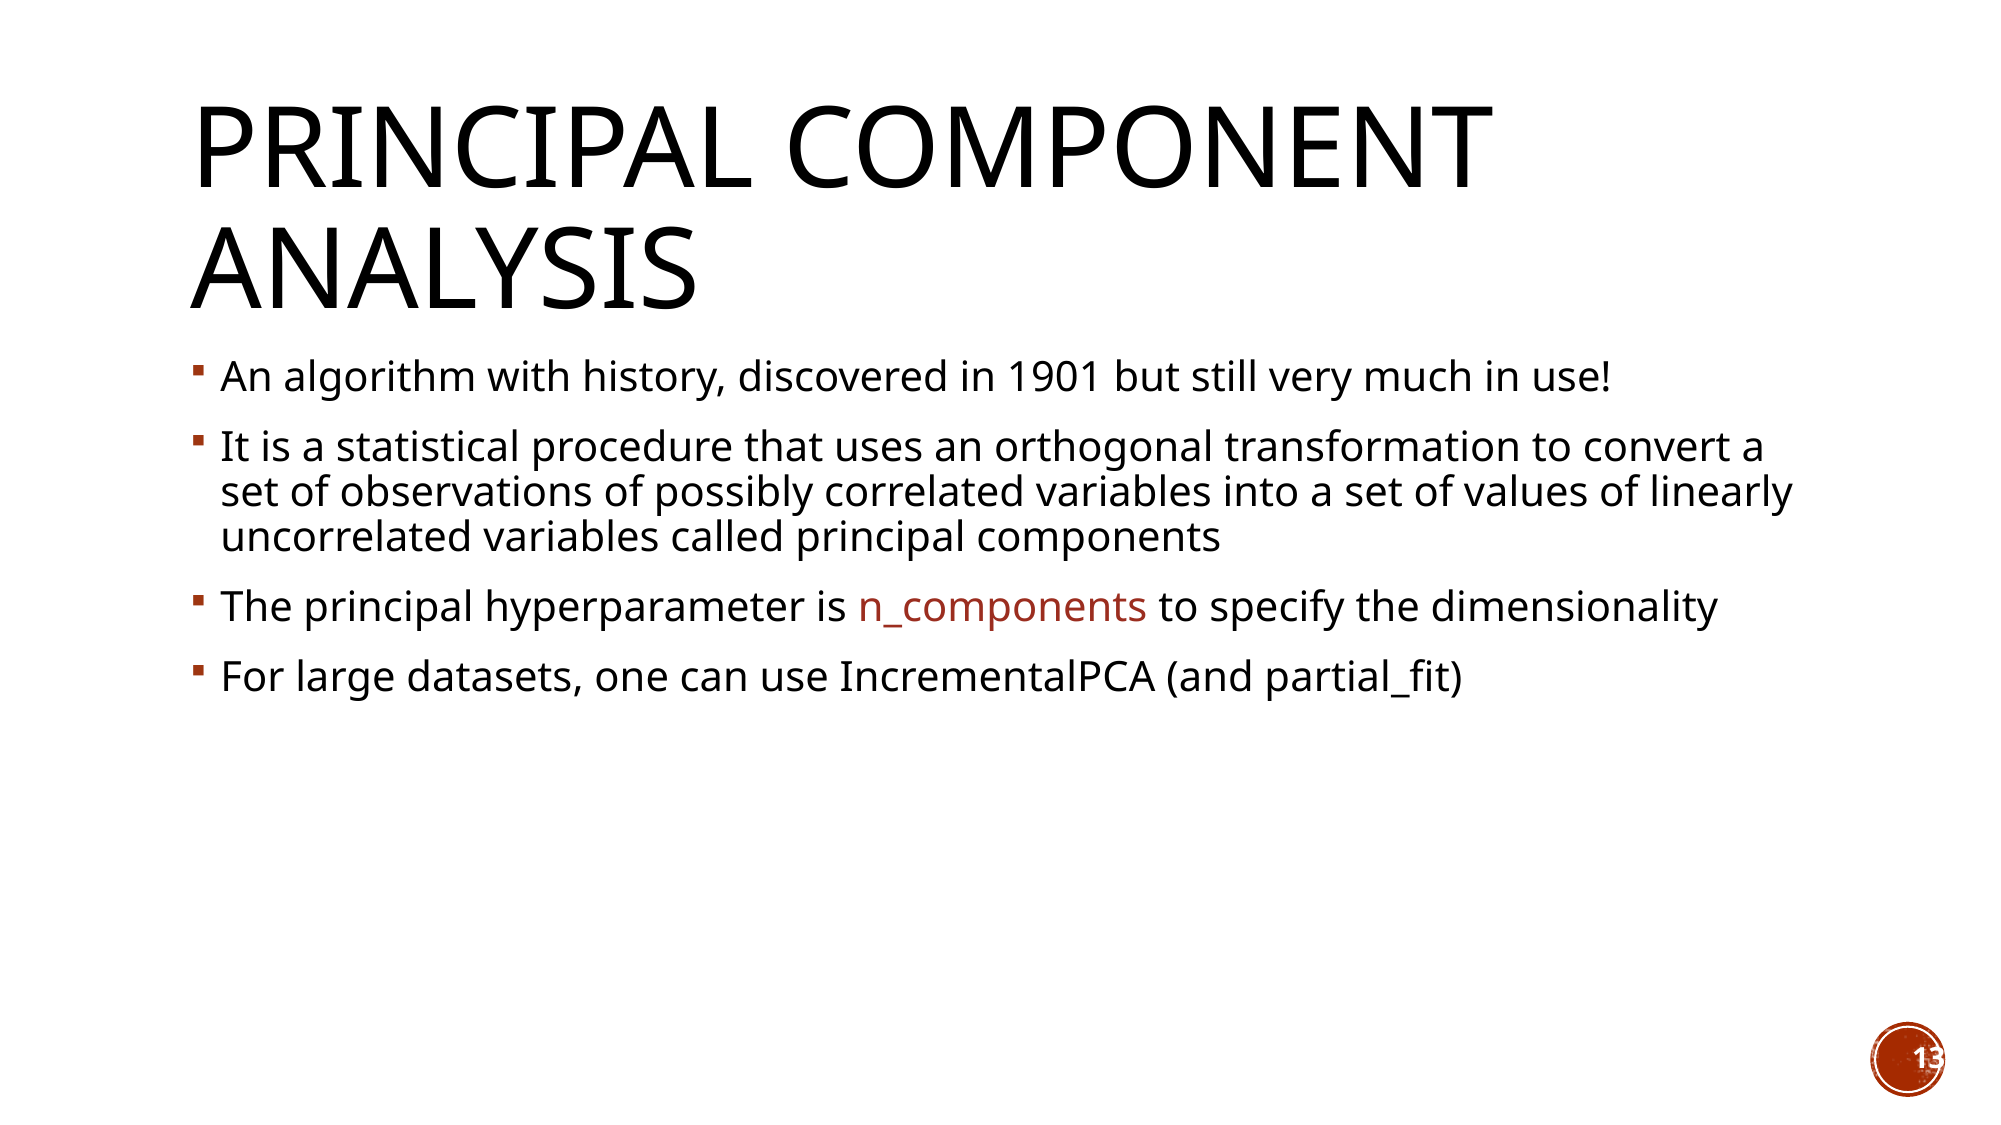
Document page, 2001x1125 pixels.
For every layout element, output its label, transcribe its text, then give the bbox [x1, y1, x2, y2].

title Principal Component Analysis [175, 79, 1826, 344]
slide_number 13 [1855, 1028, 1961, 1089]
list An algorithm with history, discovered in 1901 but still very much in use! It is a statistical procedure that uses an orthogonal transformation to convert a set of observations of possibly correlated variables into a set of values of linearly uncorrelated variables called principal components The principal hyperparameter is n_components to specify the dimensionality For large datasets, one can use IncrementalPCA (and partial_fit) [175, 348, 1826, 1013]
